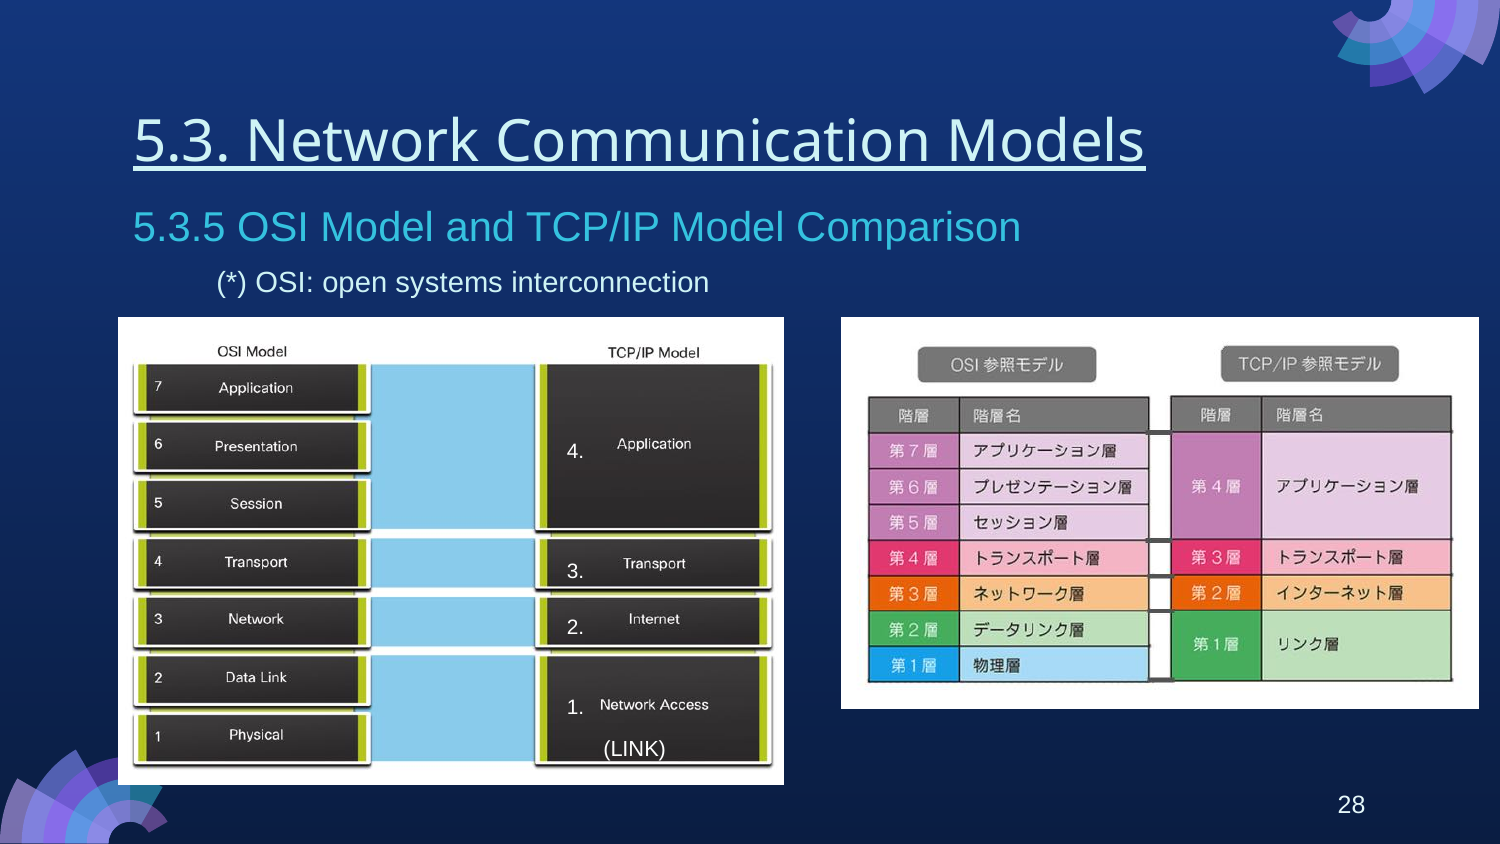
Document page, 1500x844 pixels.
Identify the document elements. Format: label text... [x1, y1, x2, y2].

footer 28 [874, 780, 1381, 826]
text_box (*) OSI: open systems interconnection [193, 255, 750, 306]
text_box 5.3.5 OSI Model and TCP/IP Model Comparison [118, 192, 1479, 258]
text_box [117, 317, 784, 786]
title 5.3. Network Communication Models [118, 88, 1382, 183]
picture [840, 317, 1479, 709]
